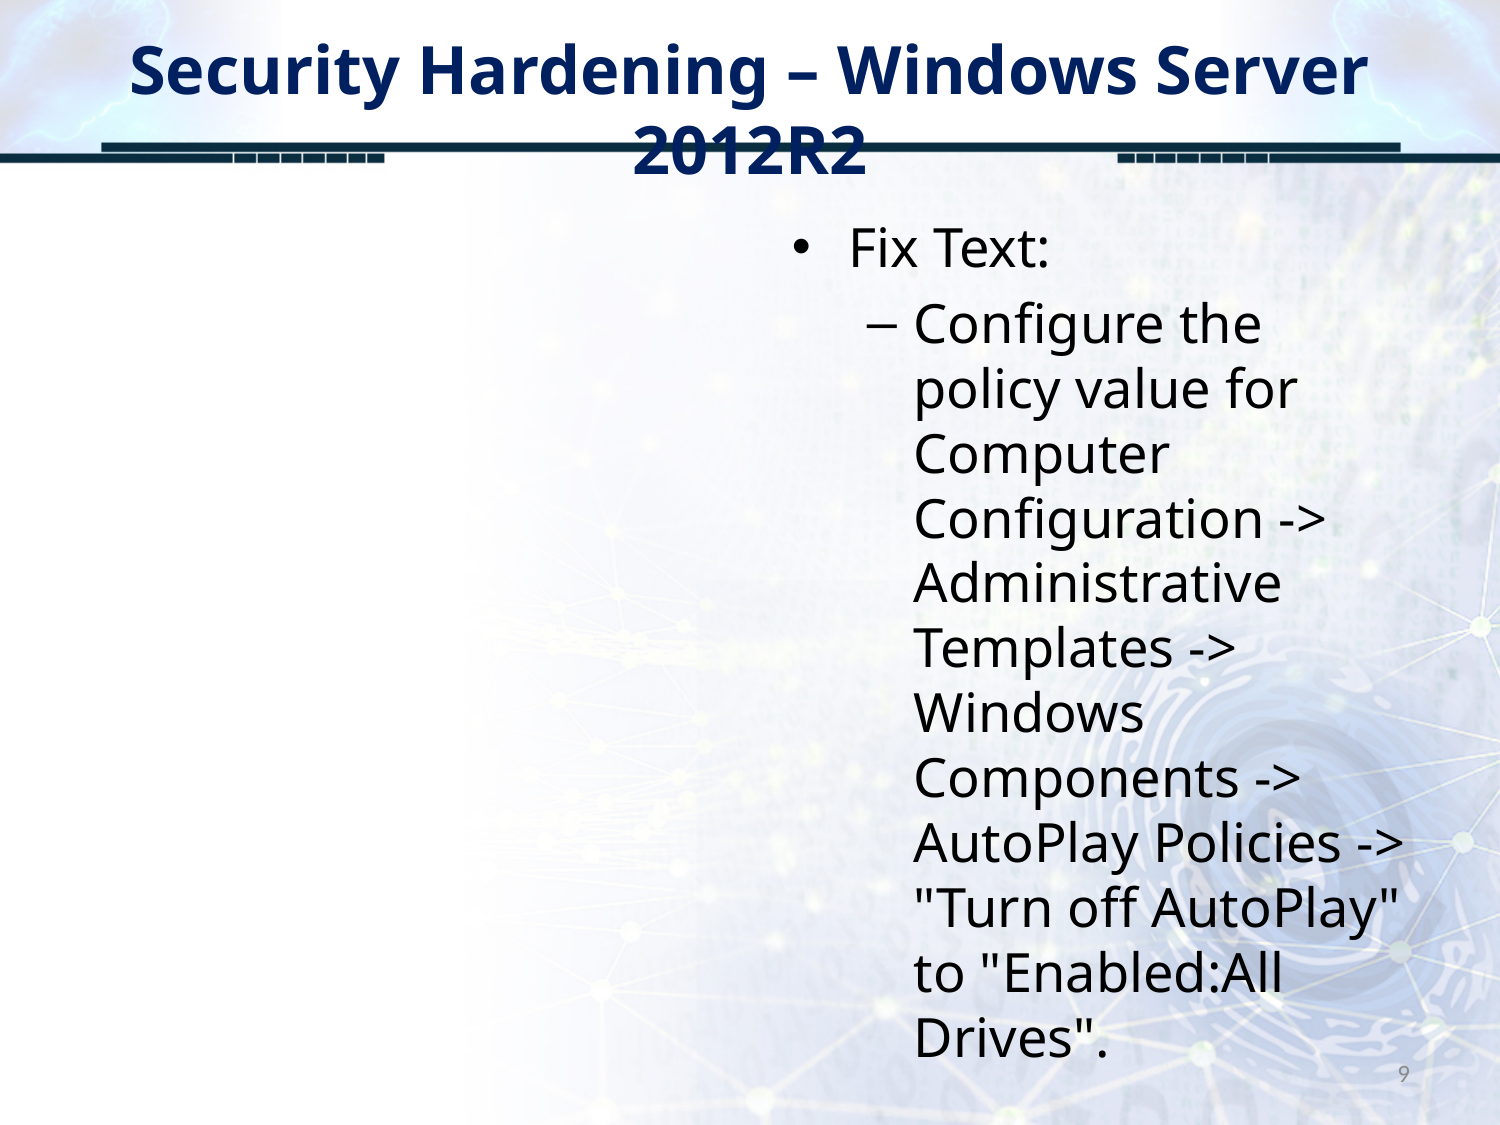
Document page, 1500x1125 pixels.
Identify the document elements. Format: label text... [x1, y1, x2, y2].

list Fix Text: Configure the policy value for Computer Configuration -> Administrative Templates -> Windows Components -> AutoPlay Policies -> "Turn off AutoPlay" to "Enabled:All Drives". [776, 205, 1432, 1023]
picture [0, 0, 1500, 1125]
slide_number 9 [1074, 1042, 1425, 1103]
title Security Hardening – Windows Server 2012R2 [75, 34, 1425, 182]
